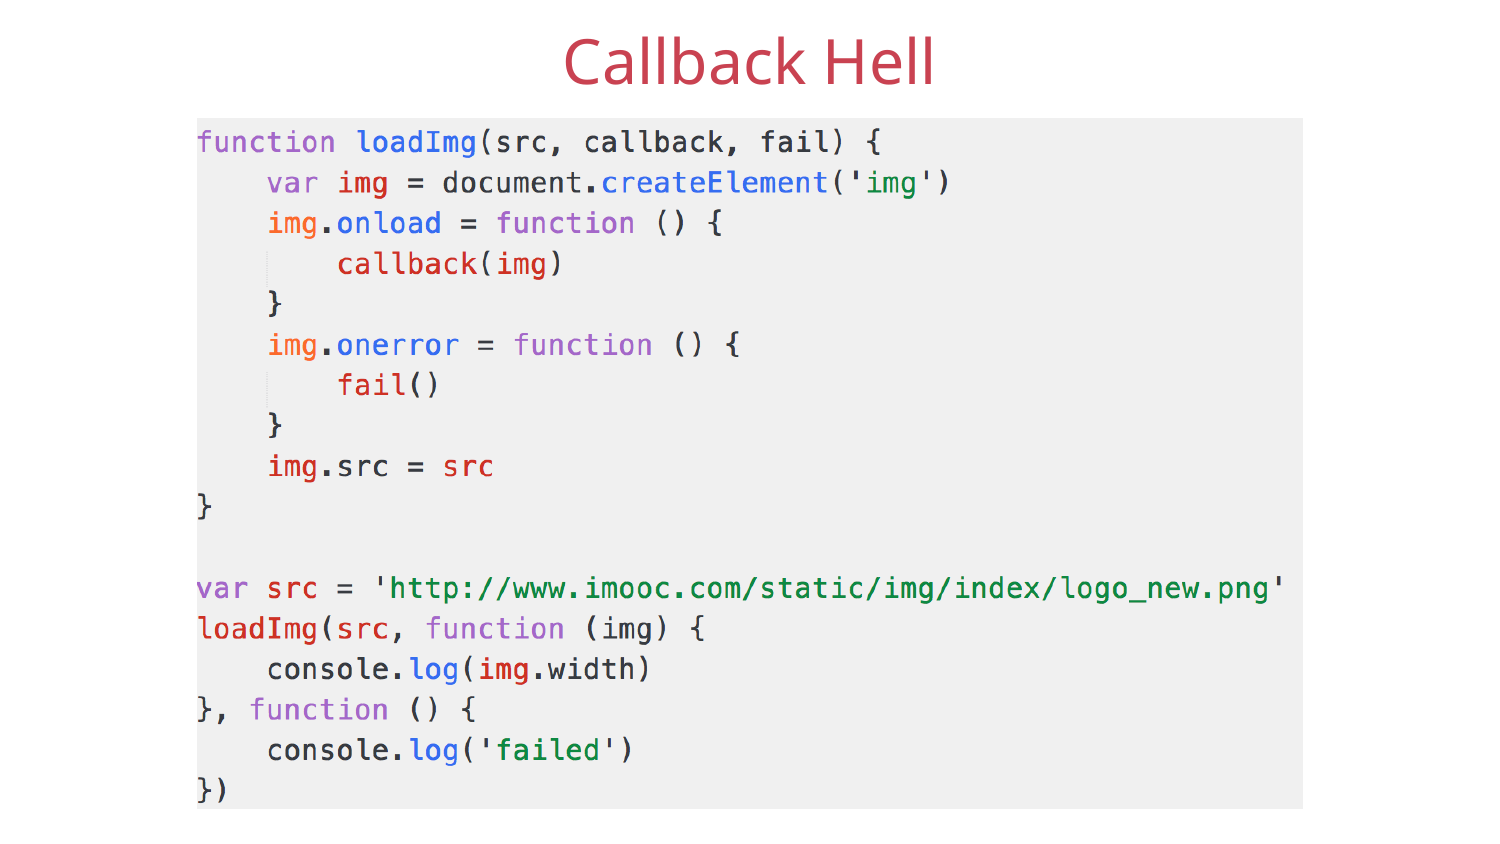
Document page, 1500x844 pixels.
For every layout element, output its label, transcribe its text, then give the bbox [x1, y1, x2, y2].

picture [197, 118, 1303, 809]
text_box Callback Hell [562, 21, 938, 97]
